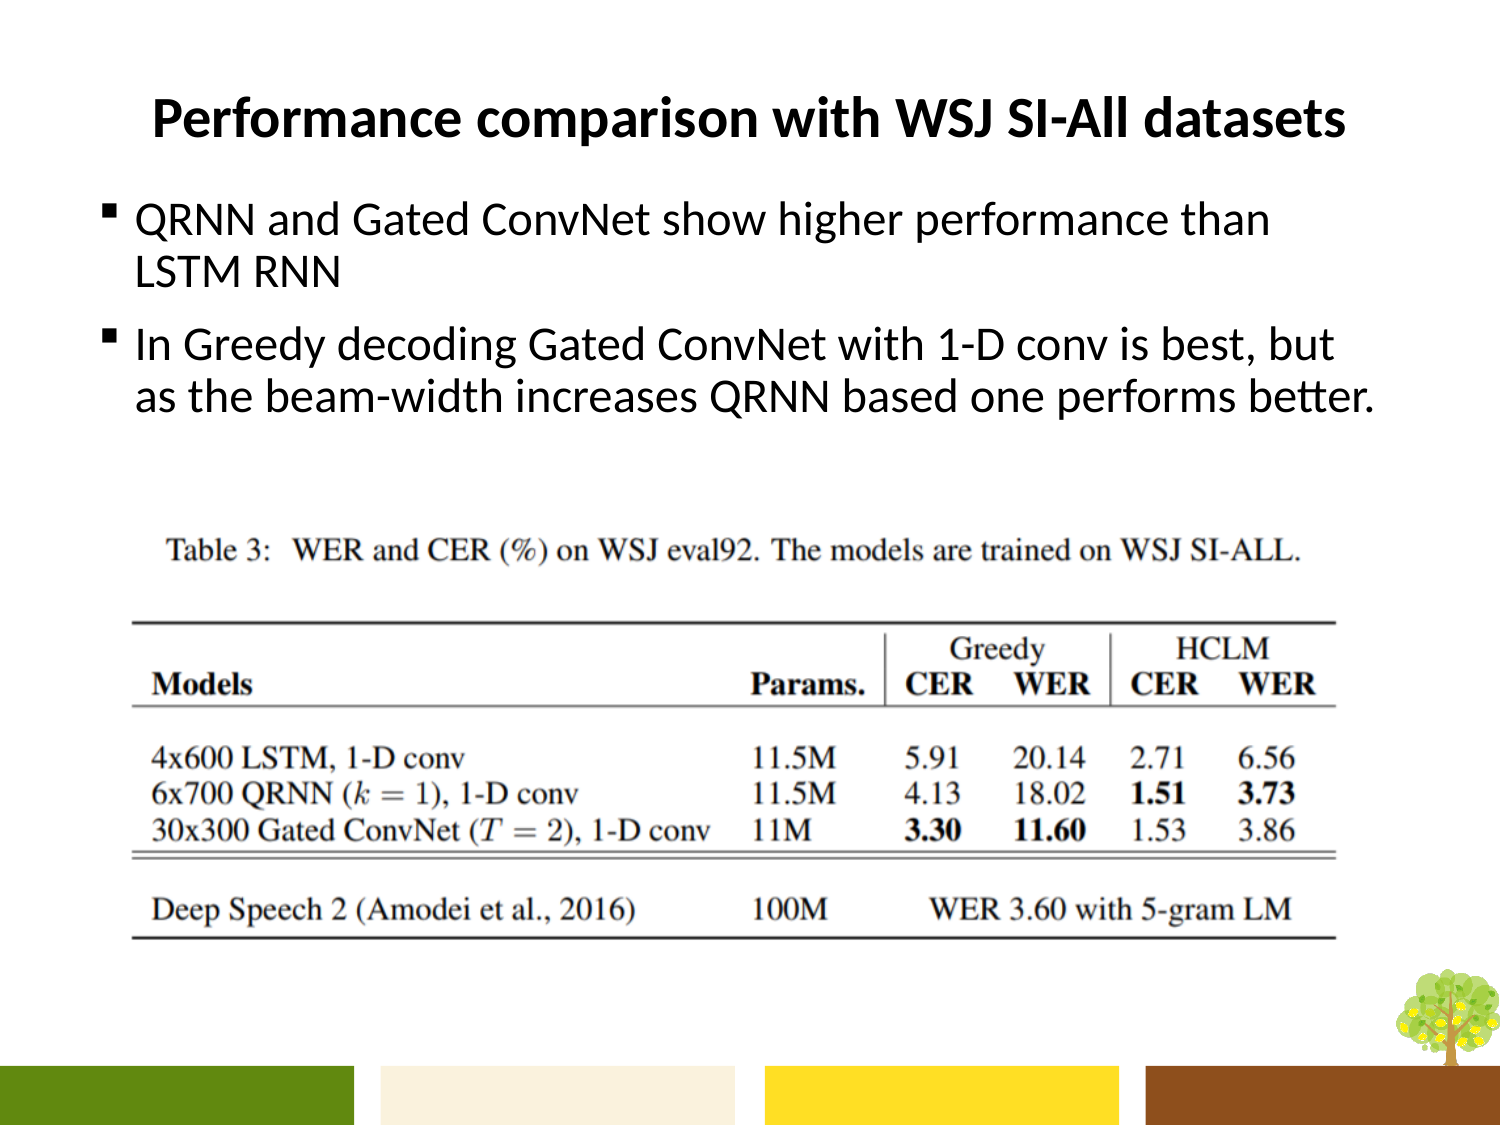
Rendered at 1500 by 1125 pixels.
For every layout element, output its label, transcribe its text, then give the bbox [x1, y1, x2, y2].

title Performance comparison with WSJ SI-All datasets [103, 37, 1397, 186]
picture [1396, 969, 1500, 1066]
list QRNN and Gated ConvNet show higher performance than LSTM RNN In Greedy decoding Gated ConvNet with 1-D conv is best, but as the beam-width increases QRNN based one performs better. [83, 186, 1397, 901]
picture [103, 522, 1365, 965]
